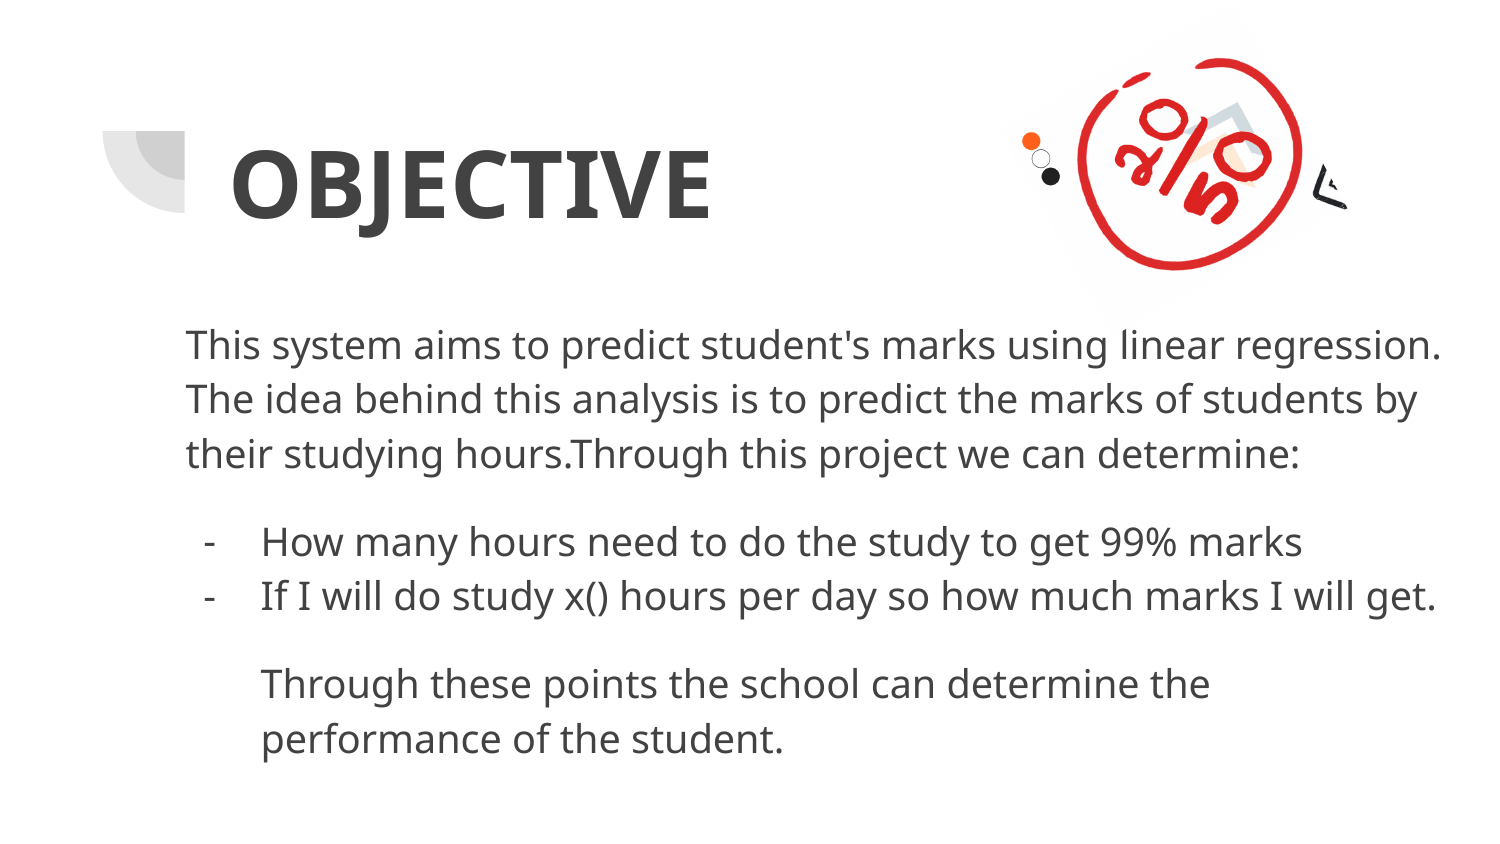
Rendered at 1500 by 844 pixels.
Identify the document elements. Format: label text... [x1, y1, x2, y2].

title OBJECTIVE [213, 109, 1033, 274]
picture [999, 0, 1348, 337]
title OBJECTIVE [1312, 109, 1368, 274]
list This system aims to predict student's marks using linear regression. The idea behind this analysis is to predict the marks of students by their studying hours.Through this project we can determine: How many hours need to do the study to get 99% marks If I will do study x() hours per day so how much marks I will get. Through these points the school can determine the performance of the student. [170, 297, 1466, 815]
